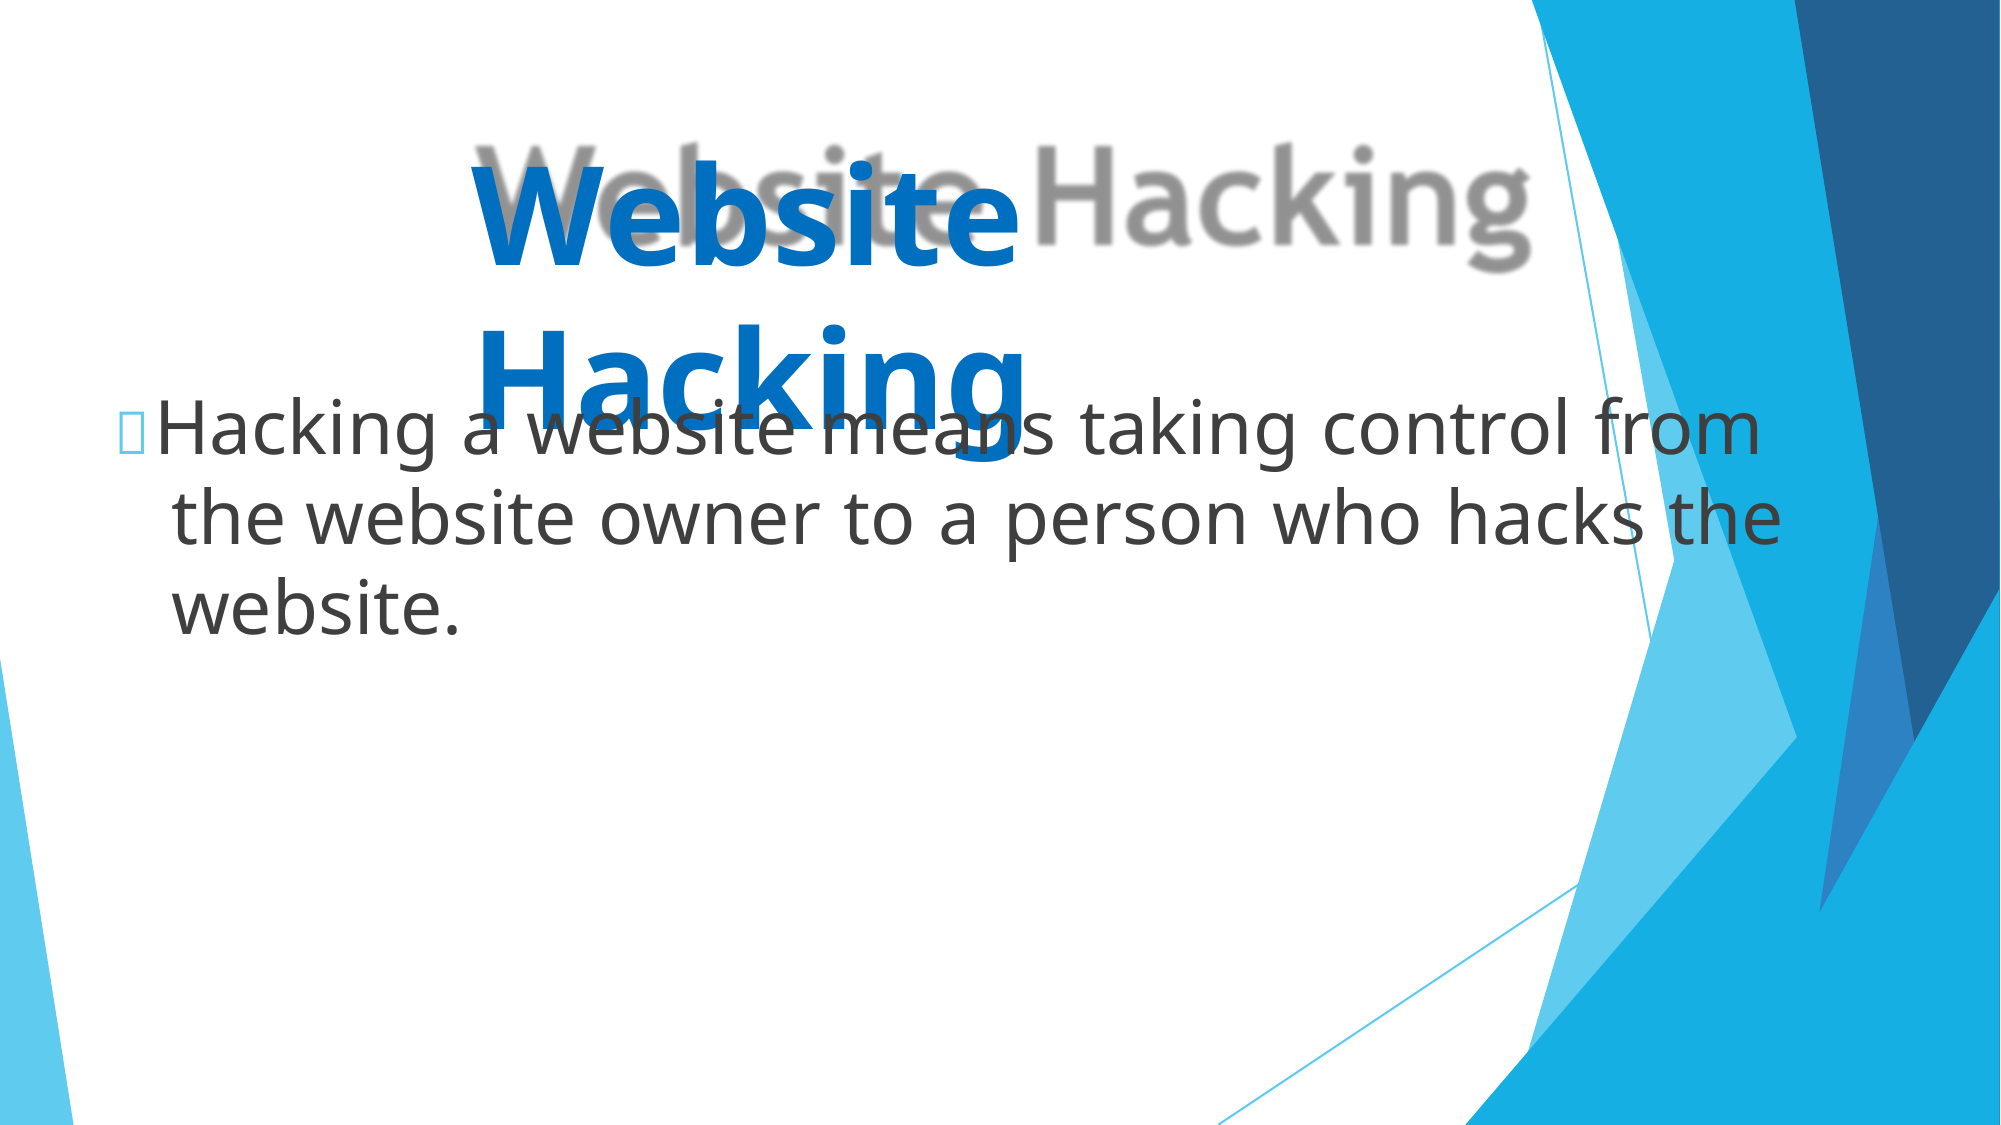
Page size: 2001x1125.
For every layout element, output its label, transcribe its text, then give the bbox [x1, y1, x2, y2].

text_box Hacking a website means taking control from the website owner to a person who hacks the website. [112, 379, 1826, 650]
text_box Website Hacking [469, 129, 1530, 379]
text_box [386, 63, 1663, 283]
